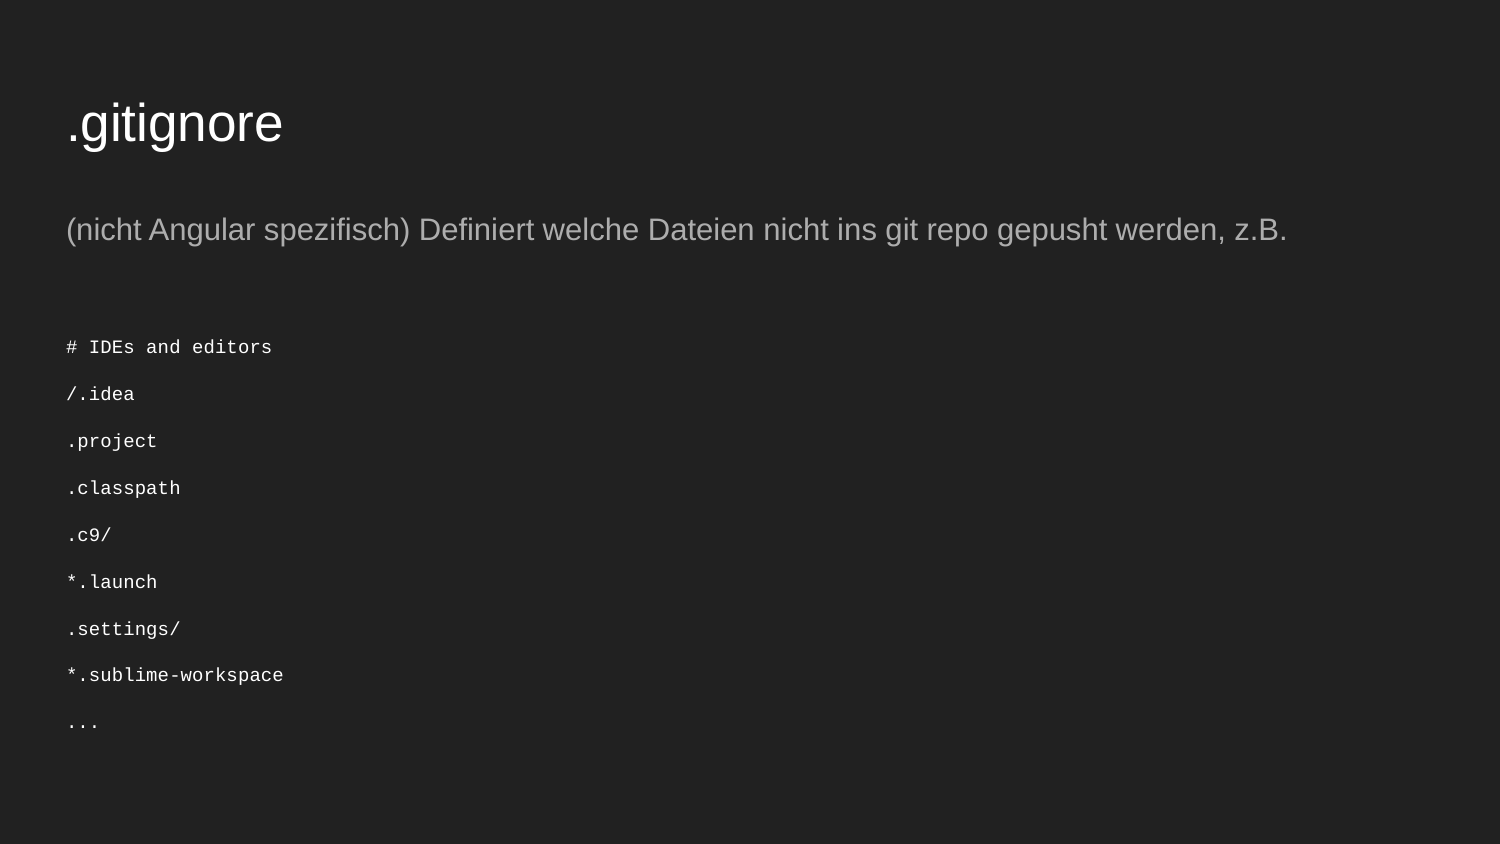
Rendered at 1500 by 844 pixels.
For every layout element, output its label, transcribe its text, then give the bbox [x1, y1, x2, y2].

list (nicht Angular spezifisch) Definiert welche Dateien nicht ins git repo gepusht werden, z.B. # IDEs and editors /.idea .project .classpath .c9/ *.launch .settings/ *.sublime-workspace ... [51, 189, 1449, 750]
title .gitignore [51, 72, 1449, 167]
